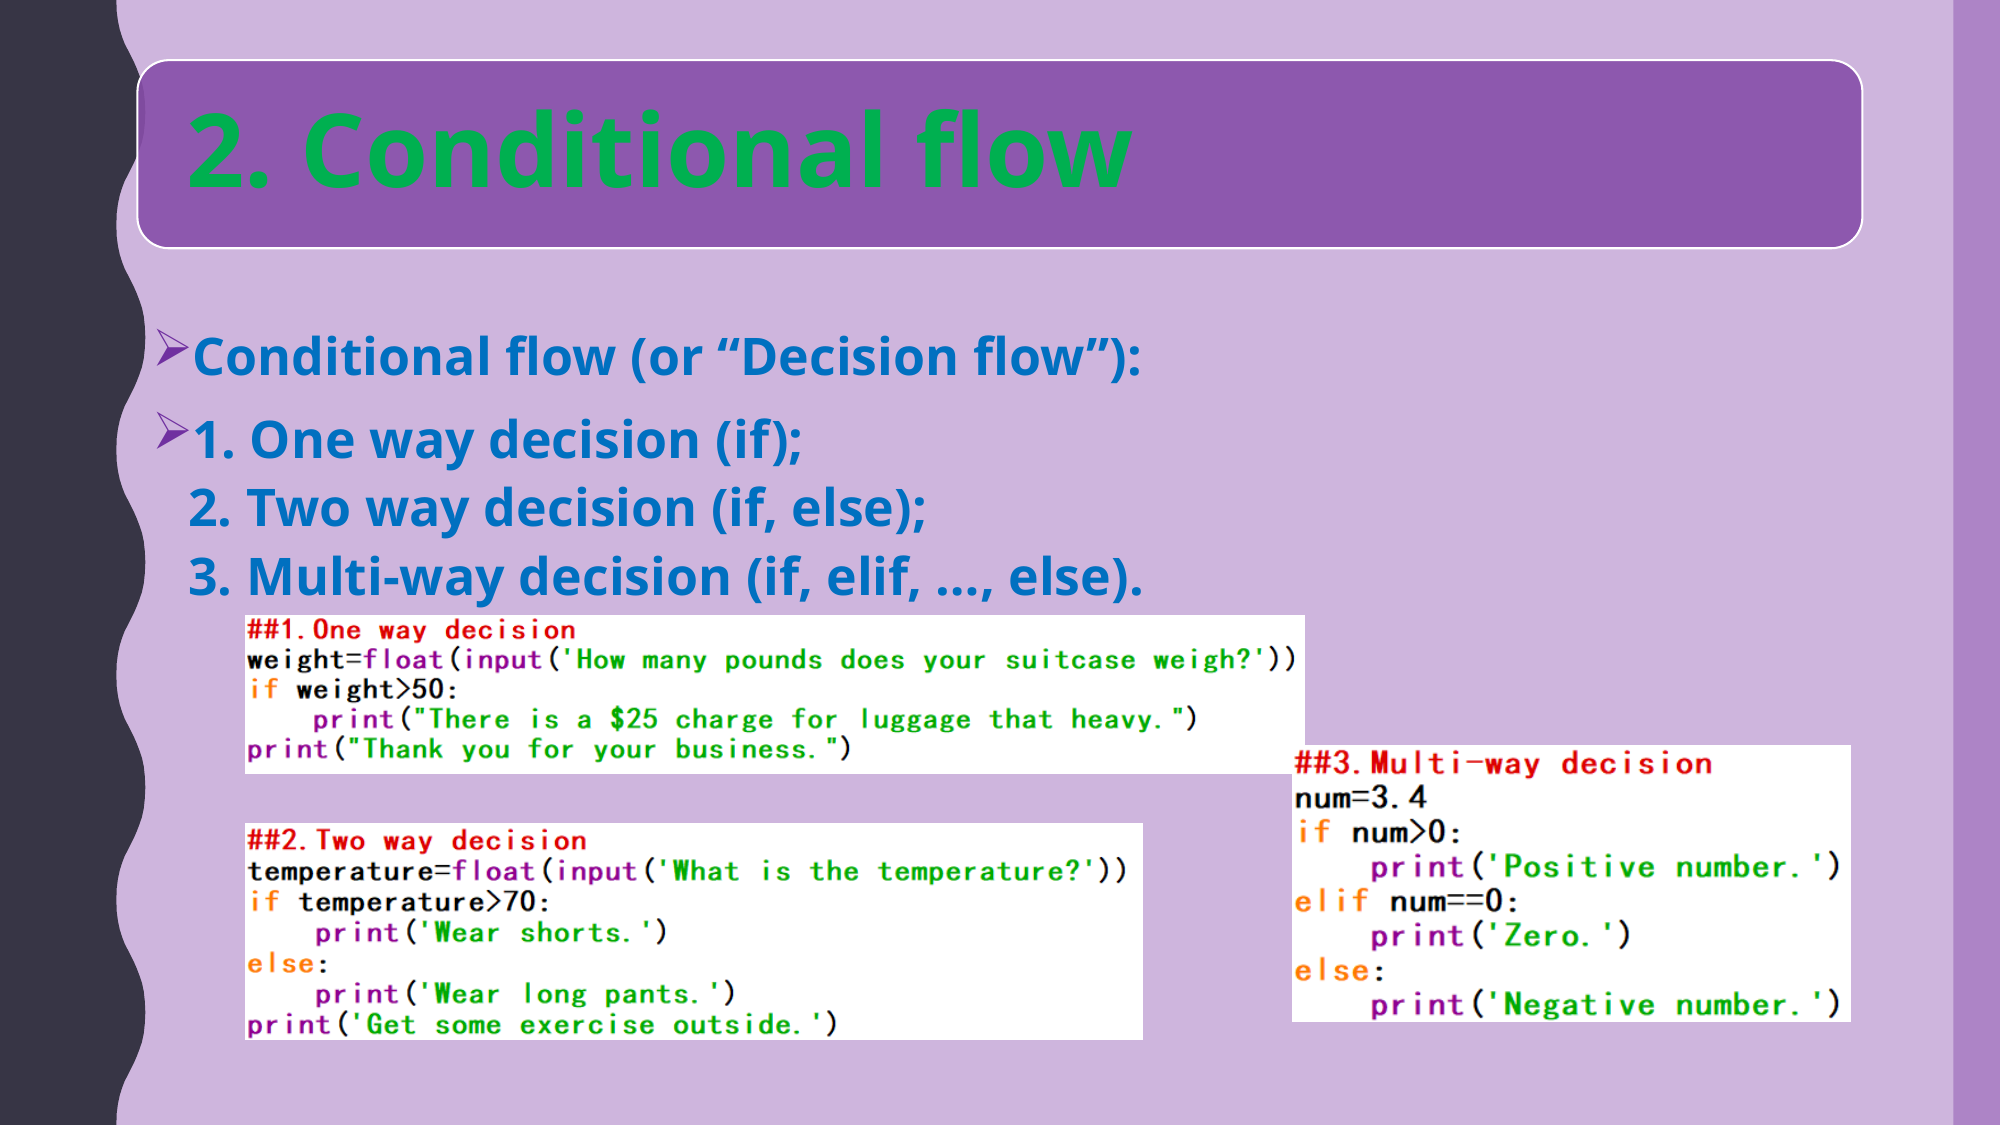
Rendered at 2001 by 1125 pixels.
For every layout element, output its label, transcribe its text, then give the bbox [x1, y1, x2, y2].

picture [245, 615, 1851, 1022]
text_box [137, 60, 1862, 250]
text_box Conditional flow (or “Decision flow”): 1. One way decision (if); 2. Two way decision (if, else); 3. Multi-way decision (if, elif, …, else). [137, 309, 1946, 616]
picture [245, 823, 1143, 1040]
